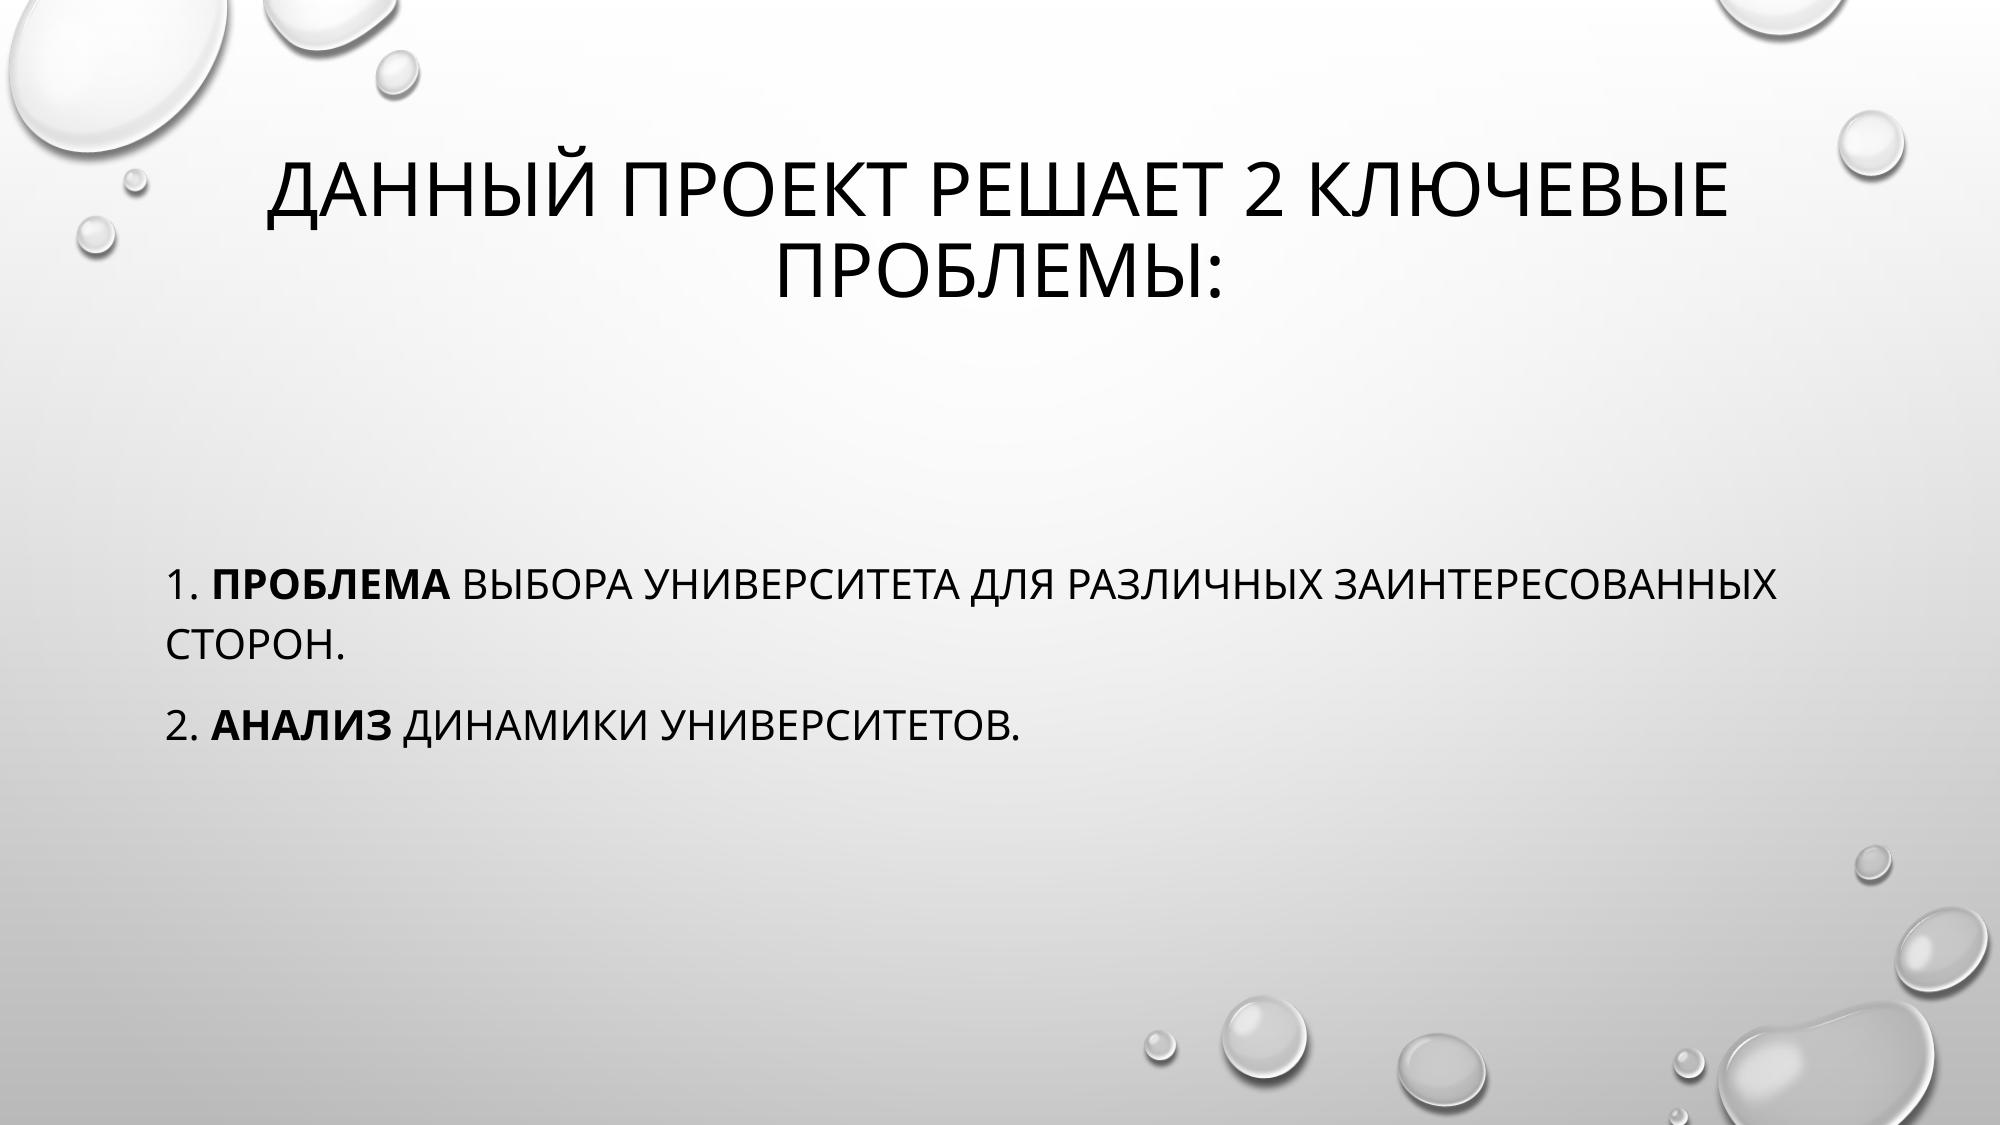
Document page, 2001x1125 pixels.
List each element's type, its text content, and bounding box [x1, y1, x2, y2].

picture [0, 0, 2000, 1125]
list 1.⁠ ⁠Проблема выбора университета для различных заинтересованных сторон. 2.⁠ ⁠Анализ динамики университетов. [149, 388, 1850, 950]
title Данный ПРОЕКТ решает 2 ключевые проблемы: [149, 101, 1851, 364]
